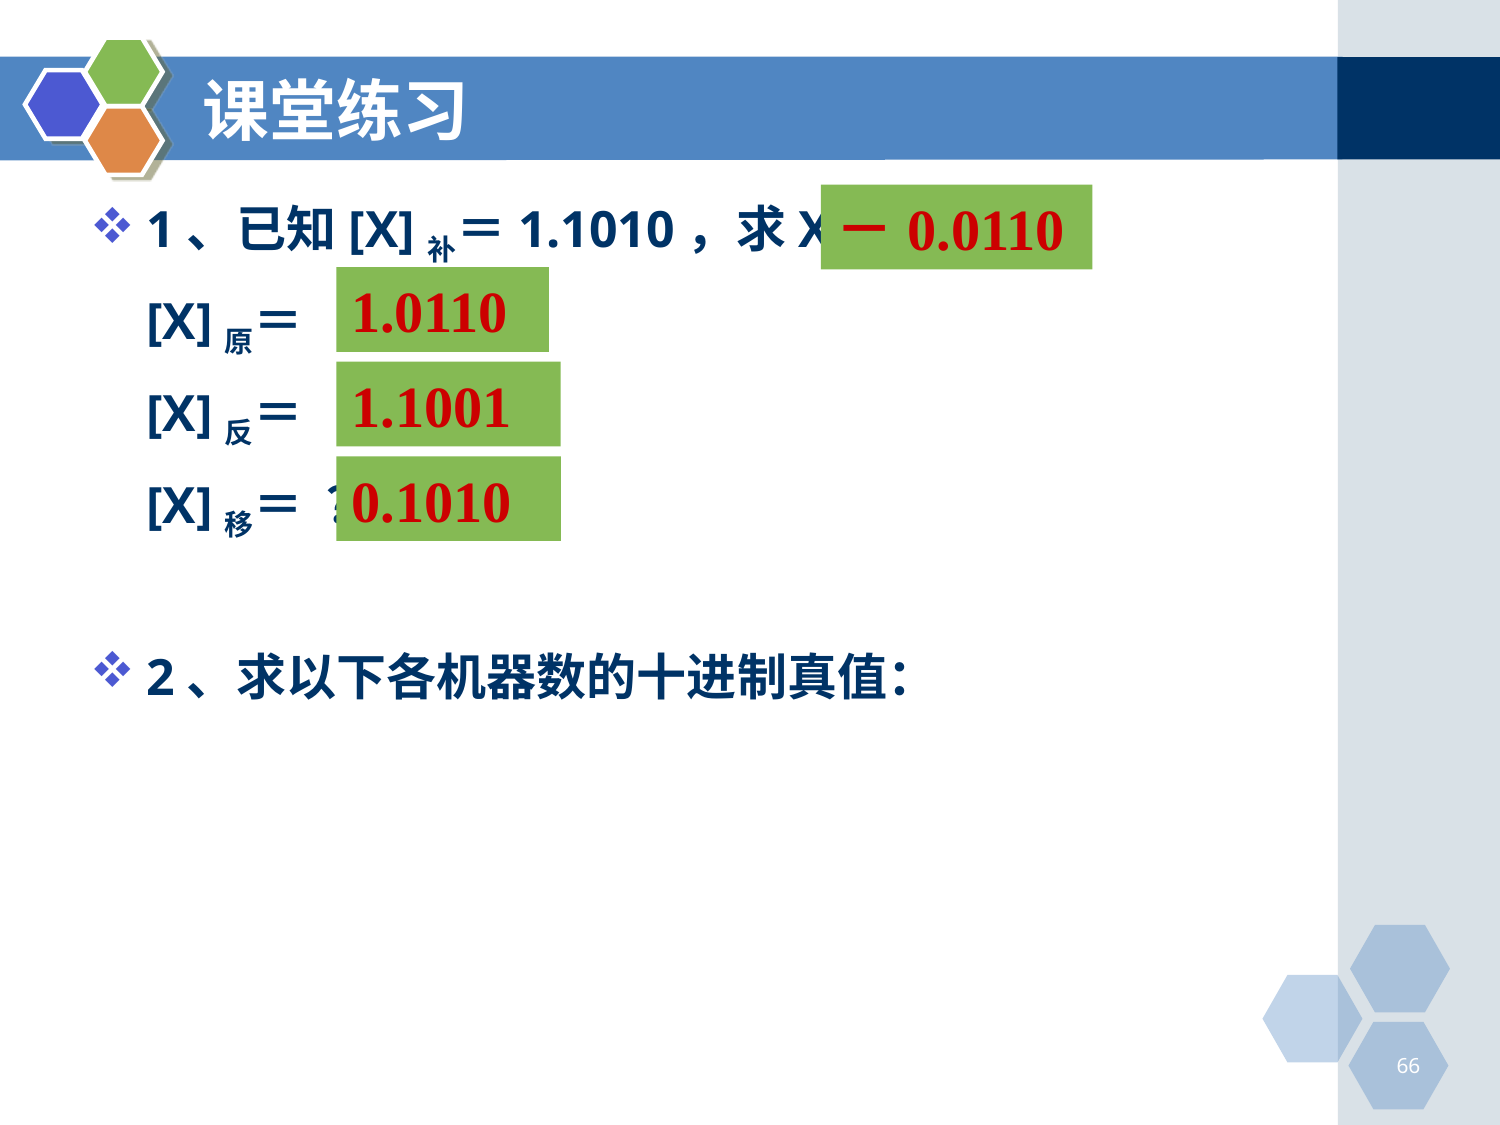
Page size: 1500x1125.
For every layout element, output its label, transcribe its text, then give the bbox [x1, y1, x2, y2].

title 课堂练习 [187, 62, 1288, 155]
slide_number 66 [1360, 1044, 1436, 1083]
text_box －0.0110 [820, 184, 1093, 270]
list 1、已知[X]补＝1.1010，求X＝ ？ [X]原＝ ？ [X]反＝ ？ [X]移＝ ？ 2、求以下各机器数的十进制真值： [75, 176, 1315, 1038]
text_box 1.1001 [336, 361, 561, 447]
text_box 1.0110 [336, 267, 549, 352]
text_box 0.1010 [336, 456, 561, 541]
